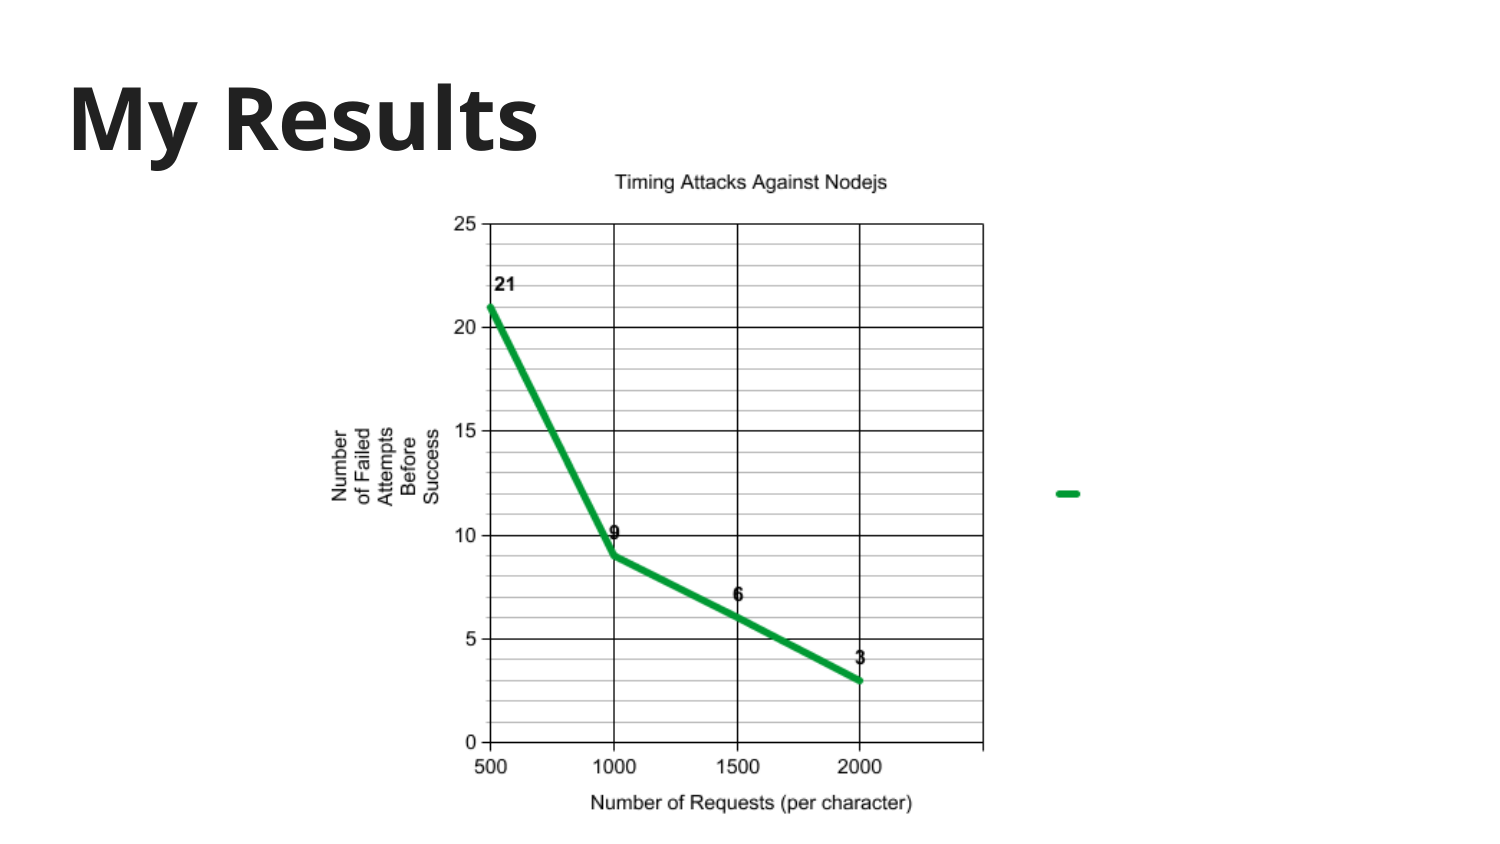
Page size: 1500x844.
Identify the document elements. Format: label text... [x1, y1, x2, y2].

picture [319, 156, 1181, 822]
title My Results [51, 48, 1449, 180]
